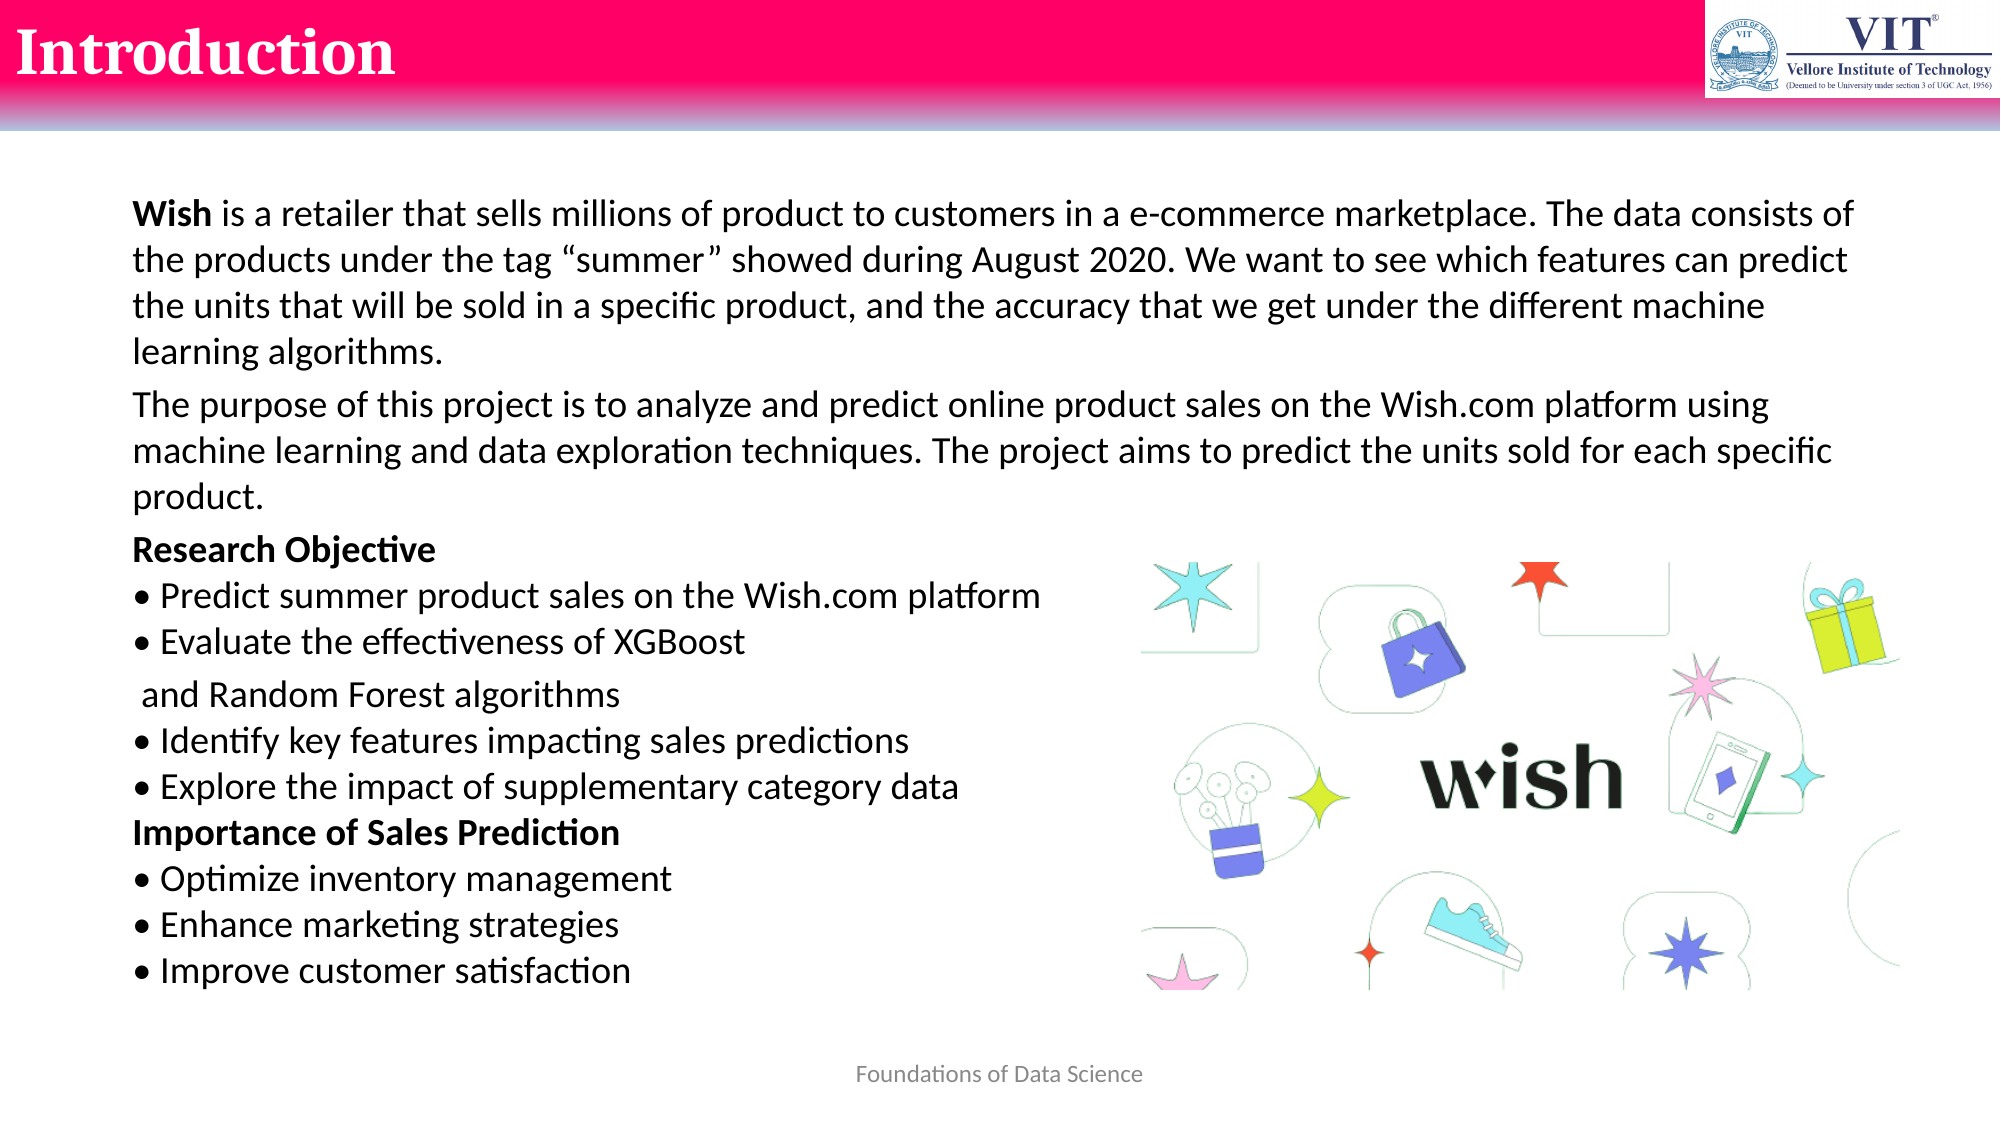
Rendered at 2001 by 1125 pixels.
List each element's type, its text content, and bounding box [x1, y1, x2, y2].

picture [1140, 562, 1901, 990]
footer Foundations of Data Science [683, 1042, 1317, 1103]
list Wish is a retailer that sells millions of product to customers in a e-commerce marketplace. The data consists of the products under the tag “summer” showed during August 2020. We want to see which features can predict the units that will be sold in a specific product, and the accuracy that we get under the different machine learning algorithms. The purpose of this project is to analyze and predict online product sales on the Wish.com platform using machine learning and data exploration techniques. The project aims to predict the units sold for each specific product. Research Objective • Predict summer product sales on the Wish.com platform • Evaluate the effectiveness of XGBoost and Random Forest algorithms • Identify key features impacting sales predictions • Explore the impact of supplementary category data Importance of Sales Prediction • Optimize inventory management • Enhance marketing strategies • Improve customer satisfaction [99, 180, 1900, 1005]
picture [1705, 0, 2000, 98]
text_box Introduction [0, 0, 2000, 131]
